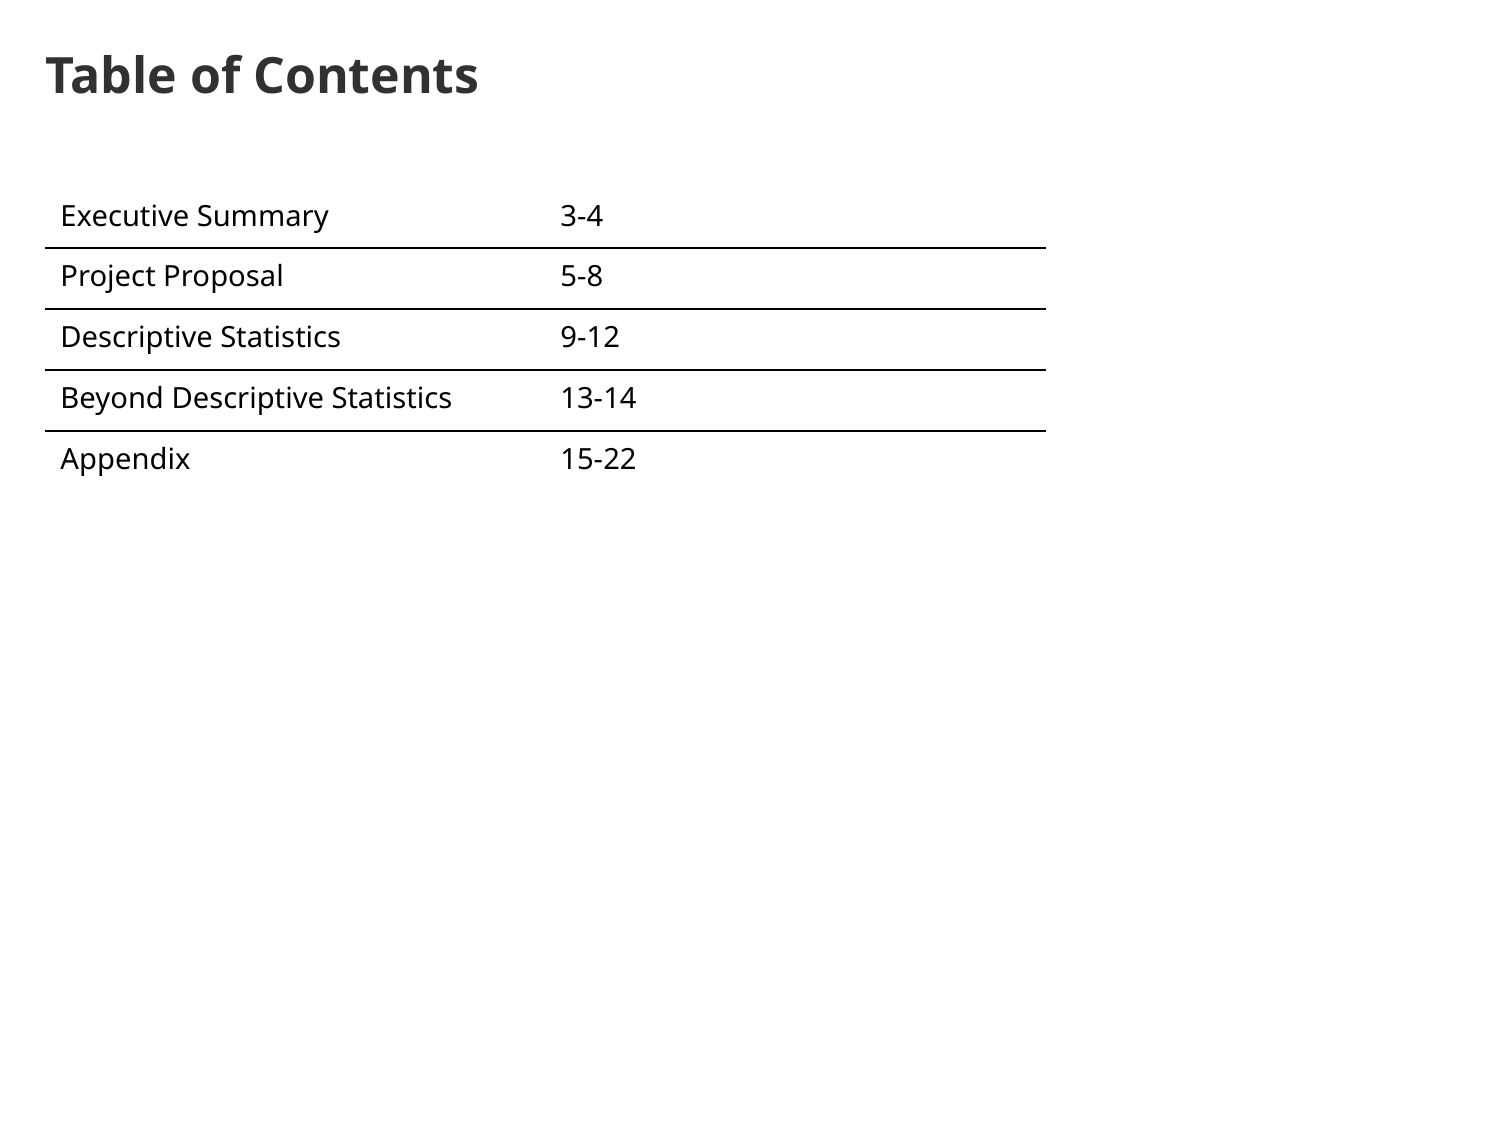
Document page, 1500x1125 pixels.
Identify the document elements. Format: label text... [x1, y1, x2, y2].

text_box Table of Contents [45, 43, 1454, 105]
table_cell 15-22 [545, 432, 1044, 491]
table_cell Beyond Descriptive Statistics [46, 371, 545, 430]
table_cell 9-12 [545, 310, 1044, 369]
table_header Executive Summary [46, 188, 545, 247]
table_cell Project Proposal [46, 249, 545, 308]
table_header 3-4 [545, 188, 1044, 247]
table_cell Appendix [46, 432, 545, 491]
table_cell Descriptive Statistics [46, 310, 545, 369]
table_cell 5-8 [545, 249, 1044, 308]
table_cell 13-14 [545, 371, 1044, 430]
